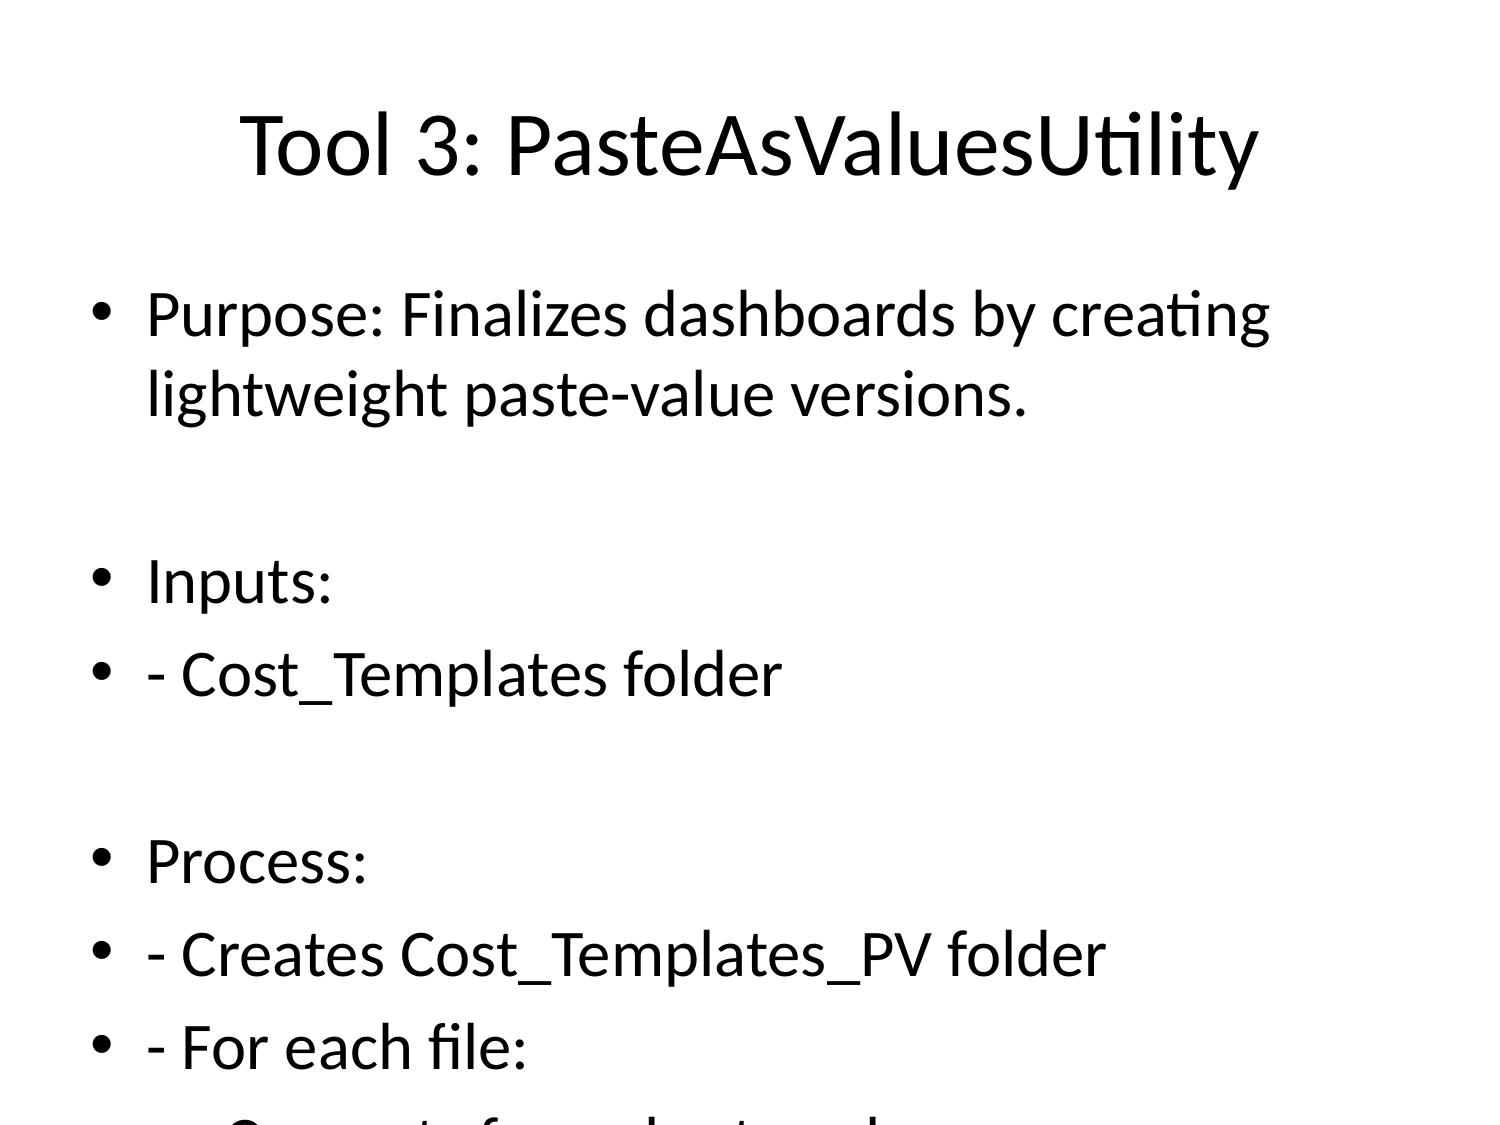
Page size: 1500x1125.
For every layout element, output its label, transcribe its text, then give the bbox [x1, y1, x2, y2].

title Tool 3: PasteAsValuesUtility [75, 45, 1425, 233]
list Purpose: Finalizes dashboards by creating lightweight paste-value versions. Inputs: - Cost_Templates folder Process: - Creates Cost_Templates_PV folder - For each file: • Converts formulas to values • Removes Data & Dates sheets • Reduces file size significantly Outcome: Ready-to-share reports with stakeholders. [75, 262, 1425, 1005]
